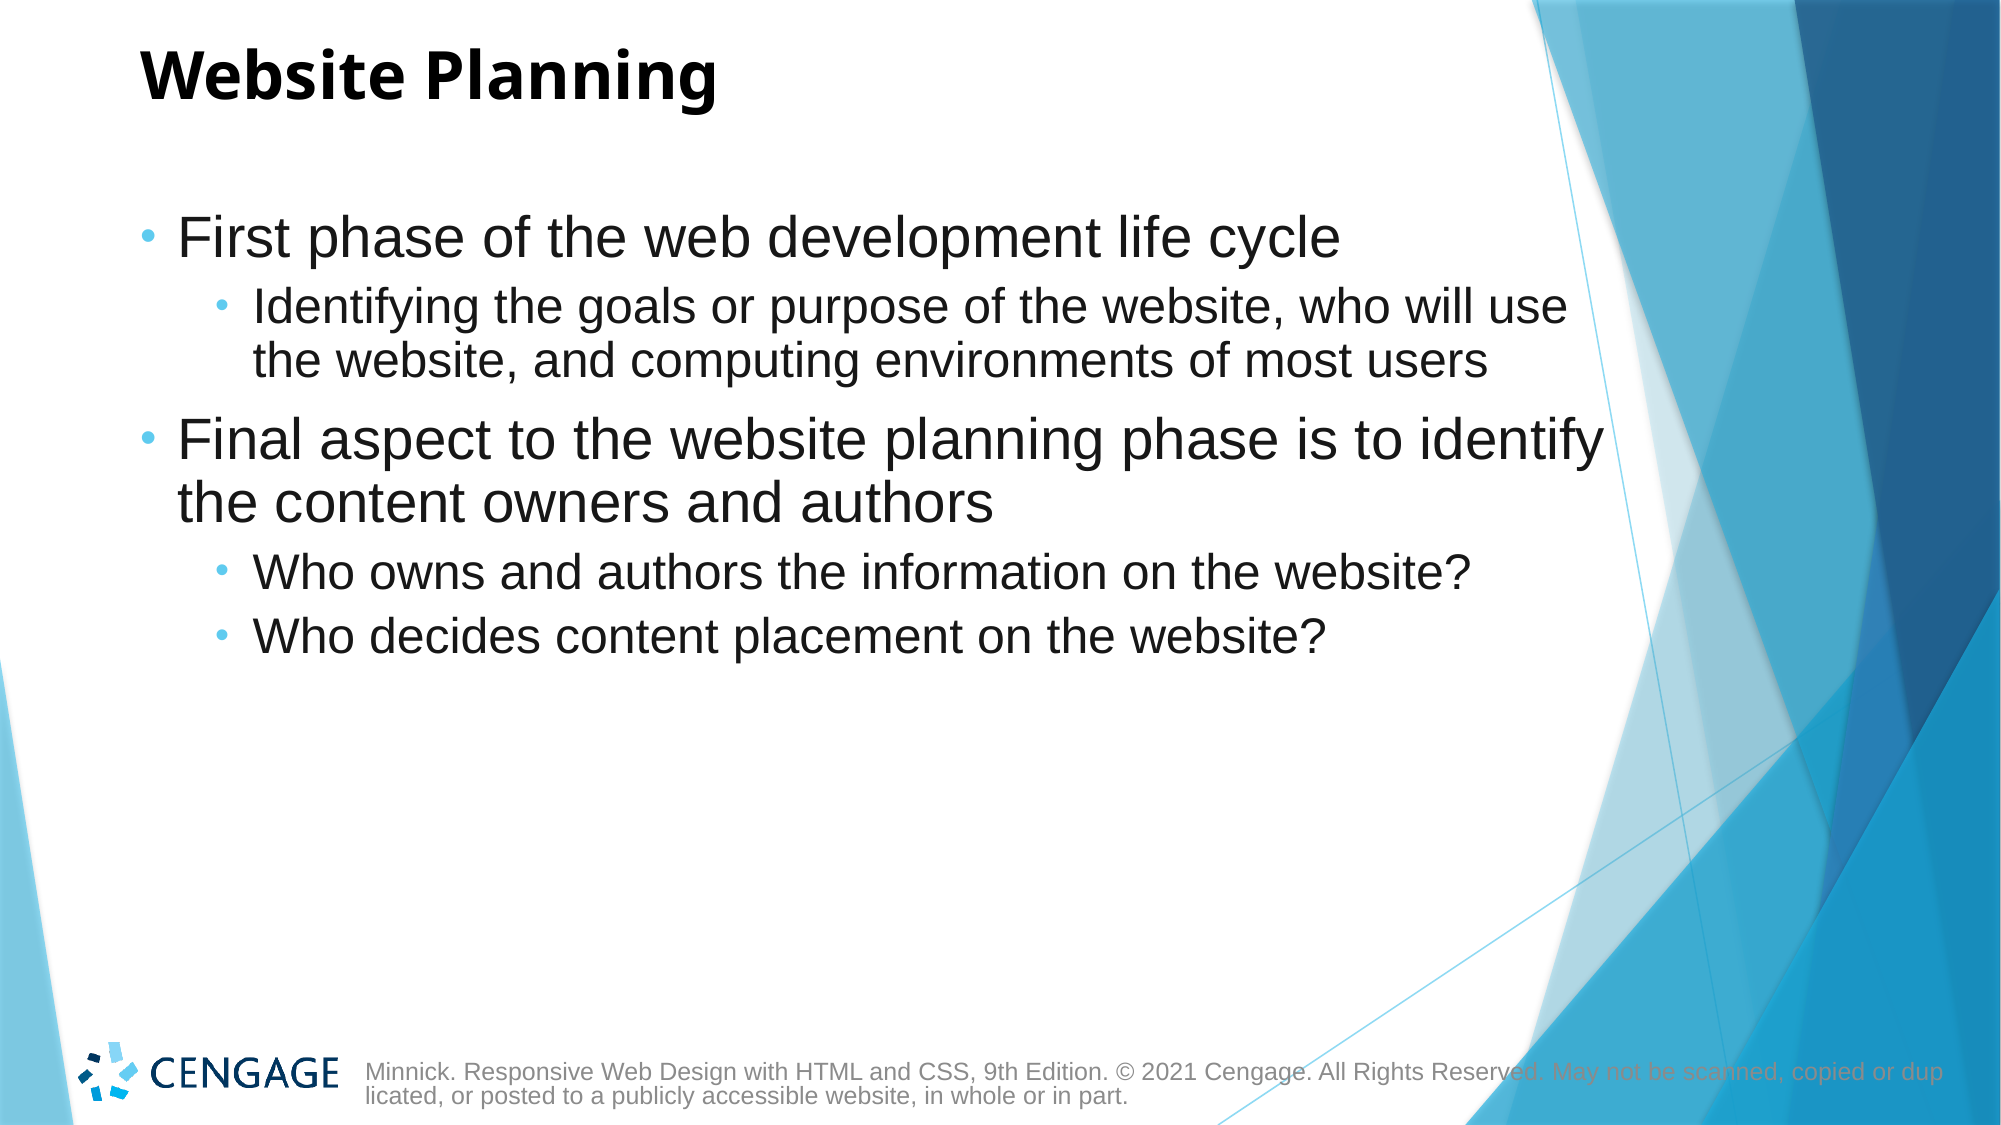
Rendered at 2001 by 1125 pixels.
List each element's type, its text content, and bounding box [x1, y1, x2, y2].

title Website Planning [125, 24, 1850, 125]
list First phase of the web development life cycle Identifying the goals or purpose of the website, who will use the website, and computing environments of most users Final aspect to the website planning phase is to identify the content owners and authors Who owns and authors the information on the website? Who decides content placement on the website? [125, 200, 1650, 1024]
picture [78, 1042, 338, 1101]
footer Minnick. Responsive Web Design with HTML and CSS, 9th Edition. © 2021 Cengage. All Rights Reserved. May not be scanned, copied or duplicated, or posted to a publicly accessible website, in whole or in part. [350, 1040, 1967, 1100]
